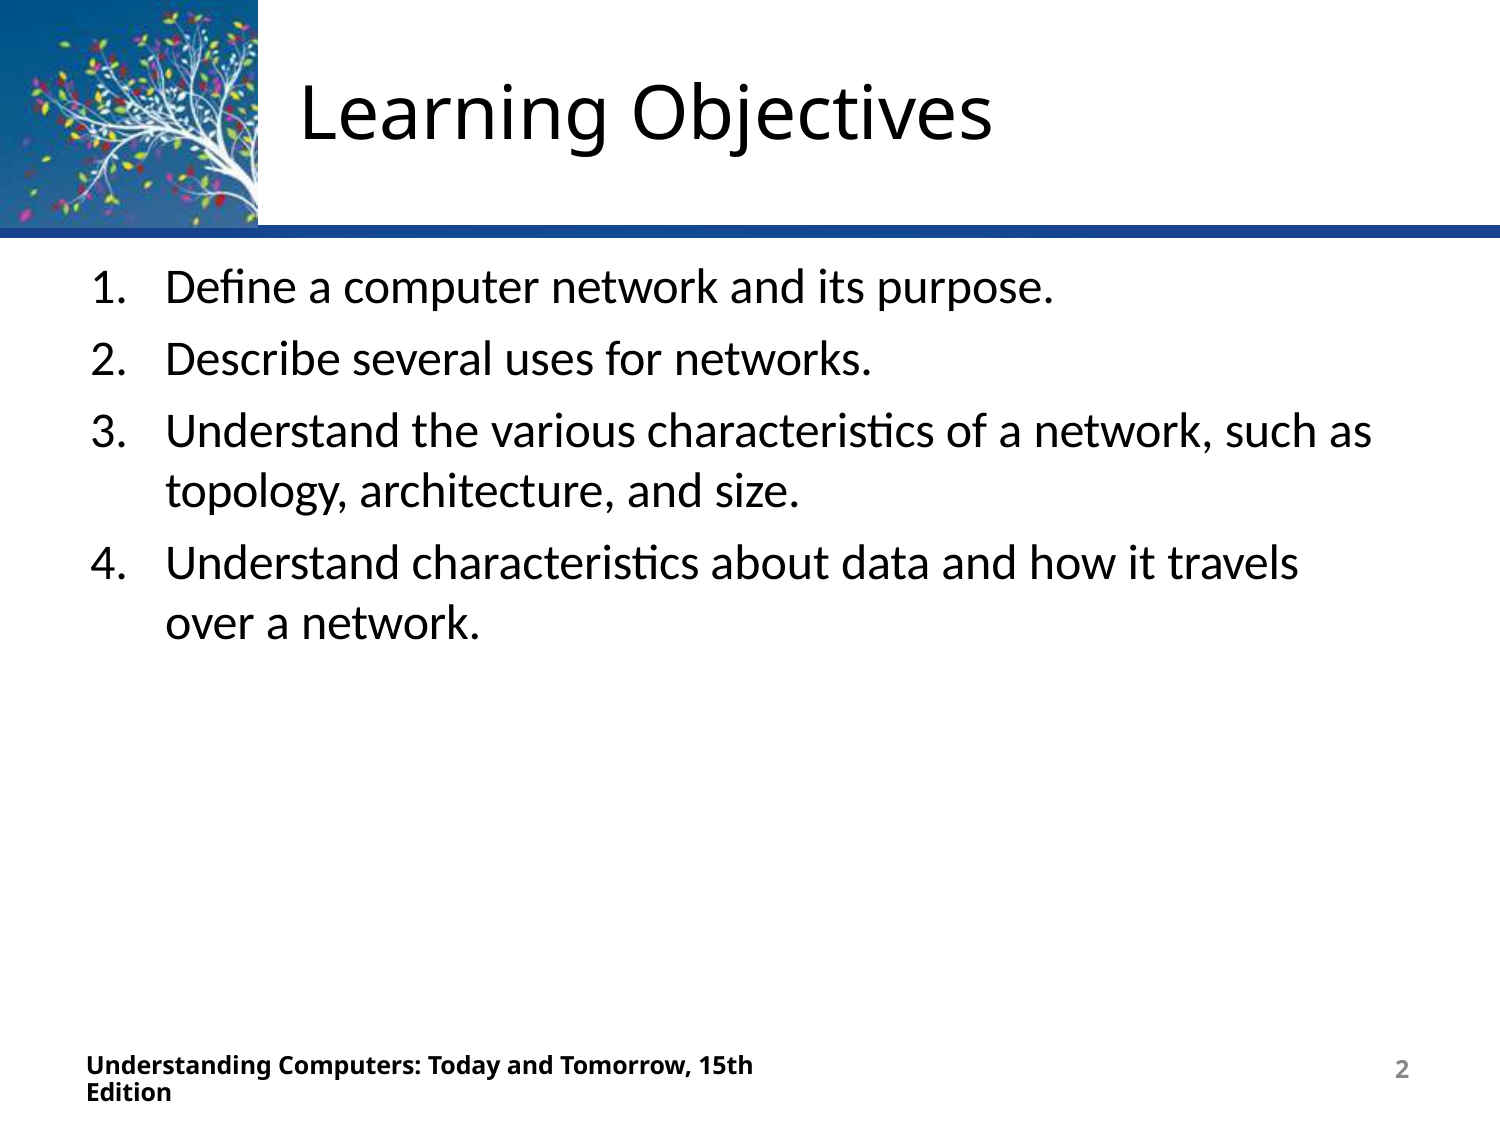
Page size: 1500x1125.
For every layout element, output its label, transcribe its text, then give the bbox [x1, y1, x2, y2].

footer Understanding Computers: Today and Tomorrow, 15th Edition [83, 1052, 821, 1125]
title Learning Objectives [196, 0, 1304, 253]
picture [1304, 225, 1500, 238]
picture [0, 0, 196, 464]
text_box Define a computer network and its purpose. Describe several uses for networks. Understand the various characteristics of a network, such as topology, architecture, and size. Understand characteristics about data and how it travels over a network. [87, 253, 1385, 650]
slide_number 2 [1376, 1059, 1415, 1125]
